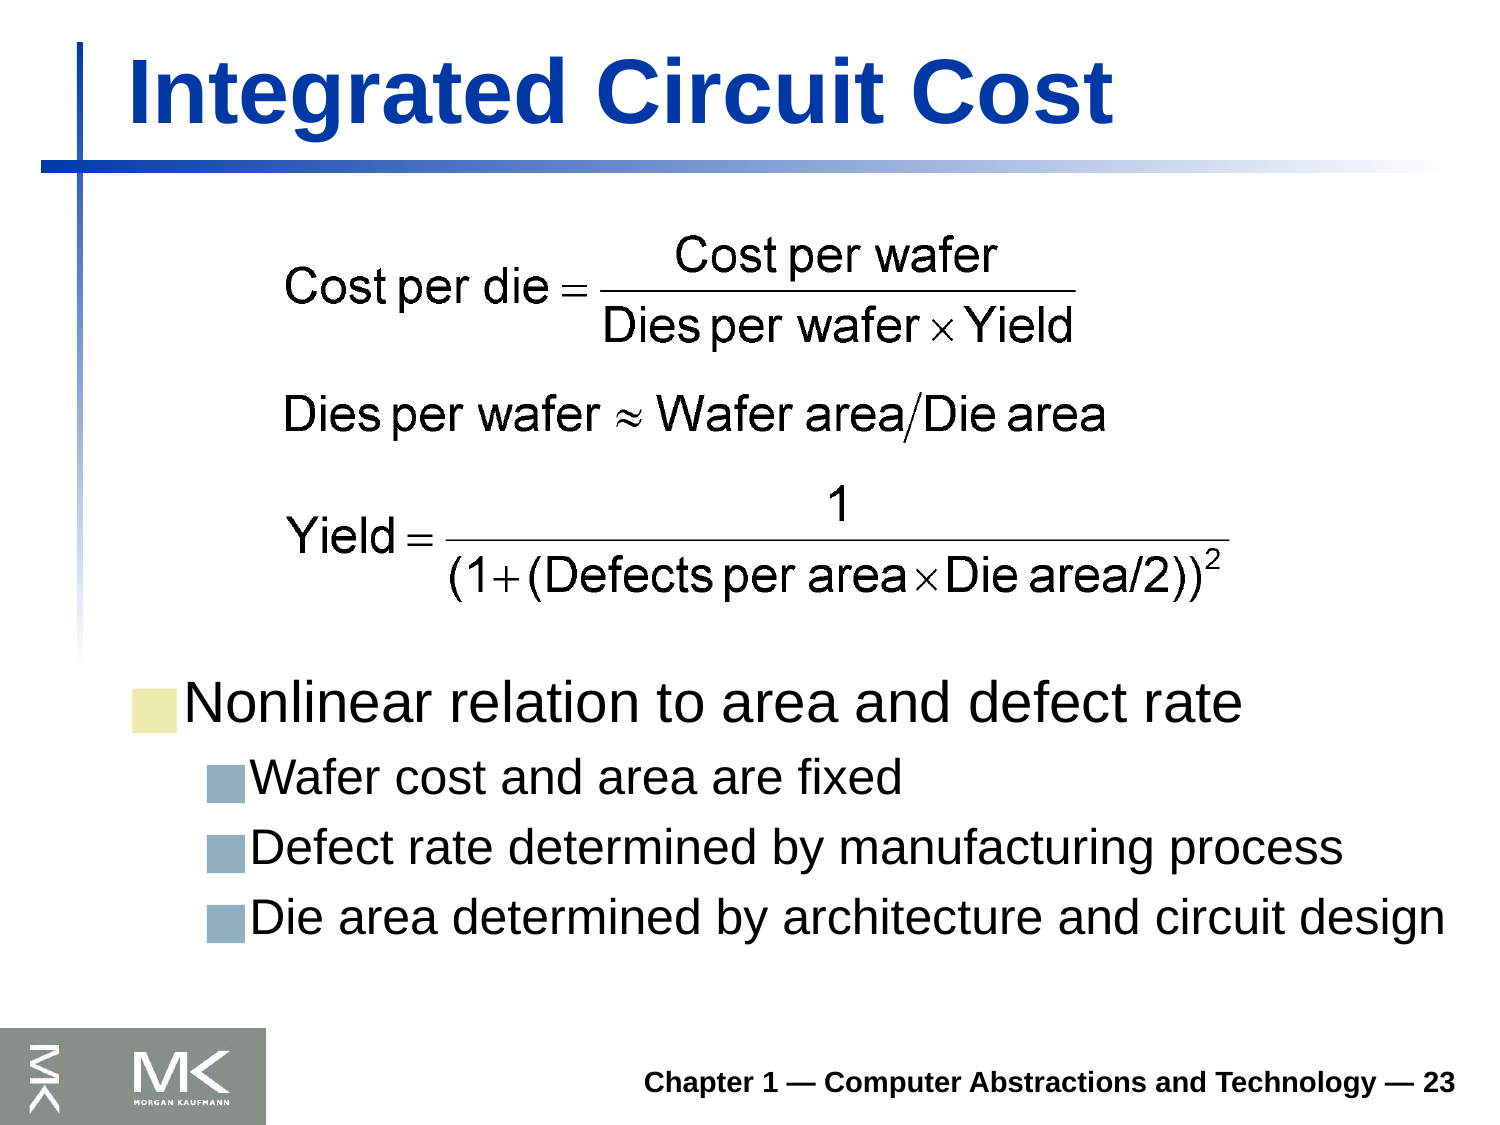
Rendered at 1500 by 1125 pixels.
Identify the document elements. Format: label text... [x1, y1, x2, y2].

picture [0, 1028, 266, 1125]
list Nonlinear relation to area and defect rate Wafer cost and area are fixed Defect rate determined by manufacturing process Die area determined by architecture and circuit design [112, 657, 1469, 1024]
text_box Chapter 1 — Computer Abstractions and Technology — ‹#› [277, 1046, 1471, 1106]
picture [277, 222, 1240, 610]
title Integrated Circuit Cost [112, 0, 1468, 149]
